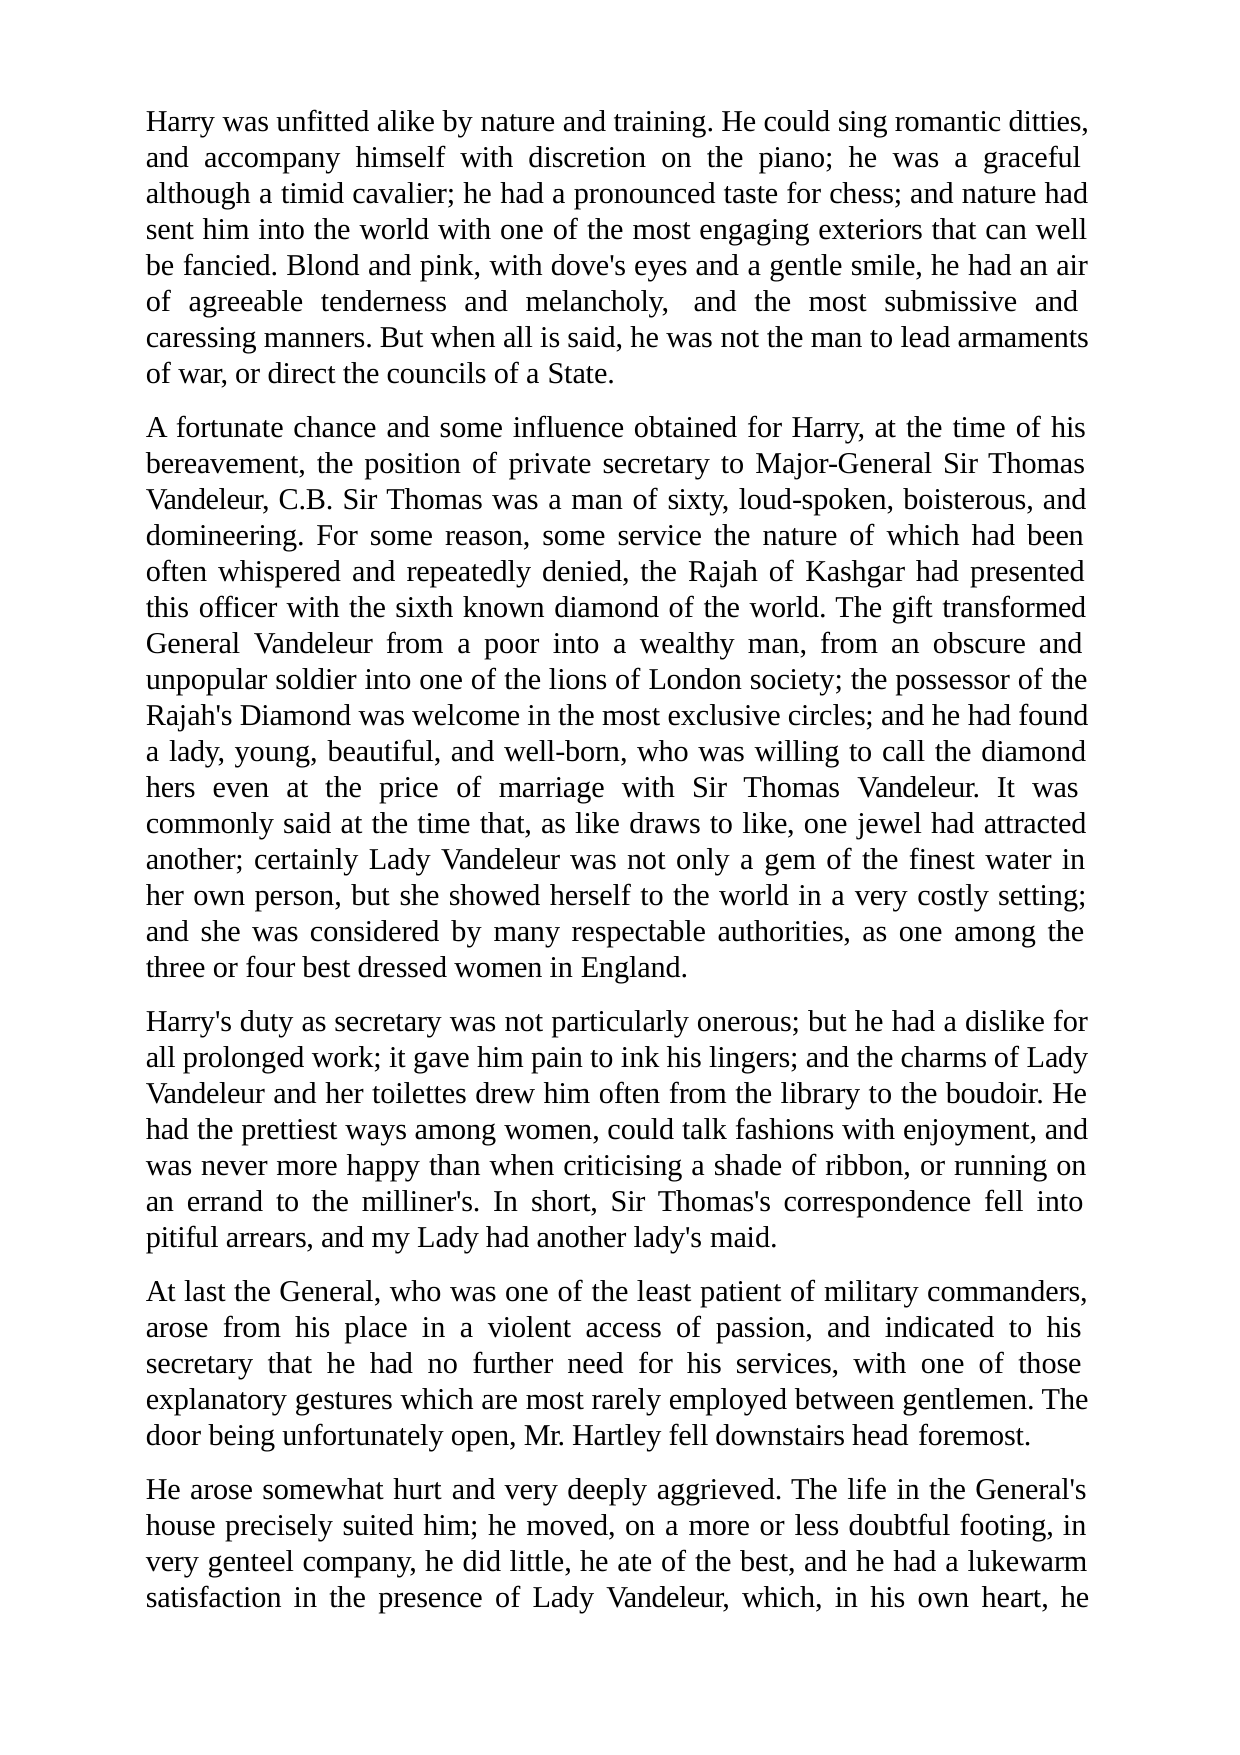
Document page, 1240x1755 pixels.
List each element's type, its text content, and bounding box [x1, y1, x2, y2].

text_box Harry was unfitted alike by nature and training. He could sing romantic ditties, and accompany himself with discretion on the piano; he was a graceful although a timid cavalier; he had a pronounced taste for chess; and nature had sent him into the world with one of the most engaging exteriors that can well be fancied. Blond and pink, with dove's eyes and a gentle smile, he had an air of agreeable tenderness and melancholy, and the most submissive and caressing manners. But when all is said, he was not the man to lead armaments of war, or direct the councils of a State. A fortunate chance and some influence obtained for Harry, at the time of his bereavement, the position of private secretary to Major-General Sir Thomas Vandeleur, C.B. Sir Thomas was a man of sixty, loud-spoken, boisterous, and domineering. For some reason, some service the nature of which had been often whispered and repeatedly denied, the Rajah of Kashgar had presented this officer with the sixth known diamond of the world. The gift transformed General Vandeleur from a poor into a wealthy man, from an obscure and unpopular soldier into one of the lions of London society; the possessor of the Rajah's Diamond was welcome in the most exclusive circles; and he had found a lady, young, beautiful, and well-born, who was willing to call the diamond hers even at the price of marriage with Sir Thomas Vandeleur. It was commonly said at the time that, as like draws to like, one jewel had attracted another; certainly Lady Vandeleur was not only a gem of the finest water in her own person, but she showed herself to the world in a very costly setting; and she was considered by many respectable authorities, as one among the three or four best dressed women in England. Harry's duty as secretary was not particularly onerous; but he had a dislike for all prolonged work; it gave him pain to ink his lingers; and the charms of Lady Vandeleur and her toilettes drew him often from the library to the boudoir. He had the prettiest ways among women, could talk fashions with enjoyment, and was never more happy than when criticising a shade of ribbon, or running on an errand to the milliner's. In short, Sir Thomas's correspondence fell into pitiful arrears, and my Lady had another lady's maid. At last the General, who was one of the least patient of military commanders, arose from his place in a violent access of passion, and indicated to his secretary that he had no further need for his services, with one of those explanatory gestures which are most rarely employed between gentlemen. The door being unfortunately open, Mr. Hartley fell downstairs head foremost. He arose somewhat hurt and very deeply aggrieved. The life in the General's house precisely suited him; he moved, on a more or less doubtful footing, in very genteel company, he did little, he ate of the best, and he had a lukewarm satisfaction in the presence of Lady Vandeleur, which, in his own heart, he [143, 98, 1097, 1614]
